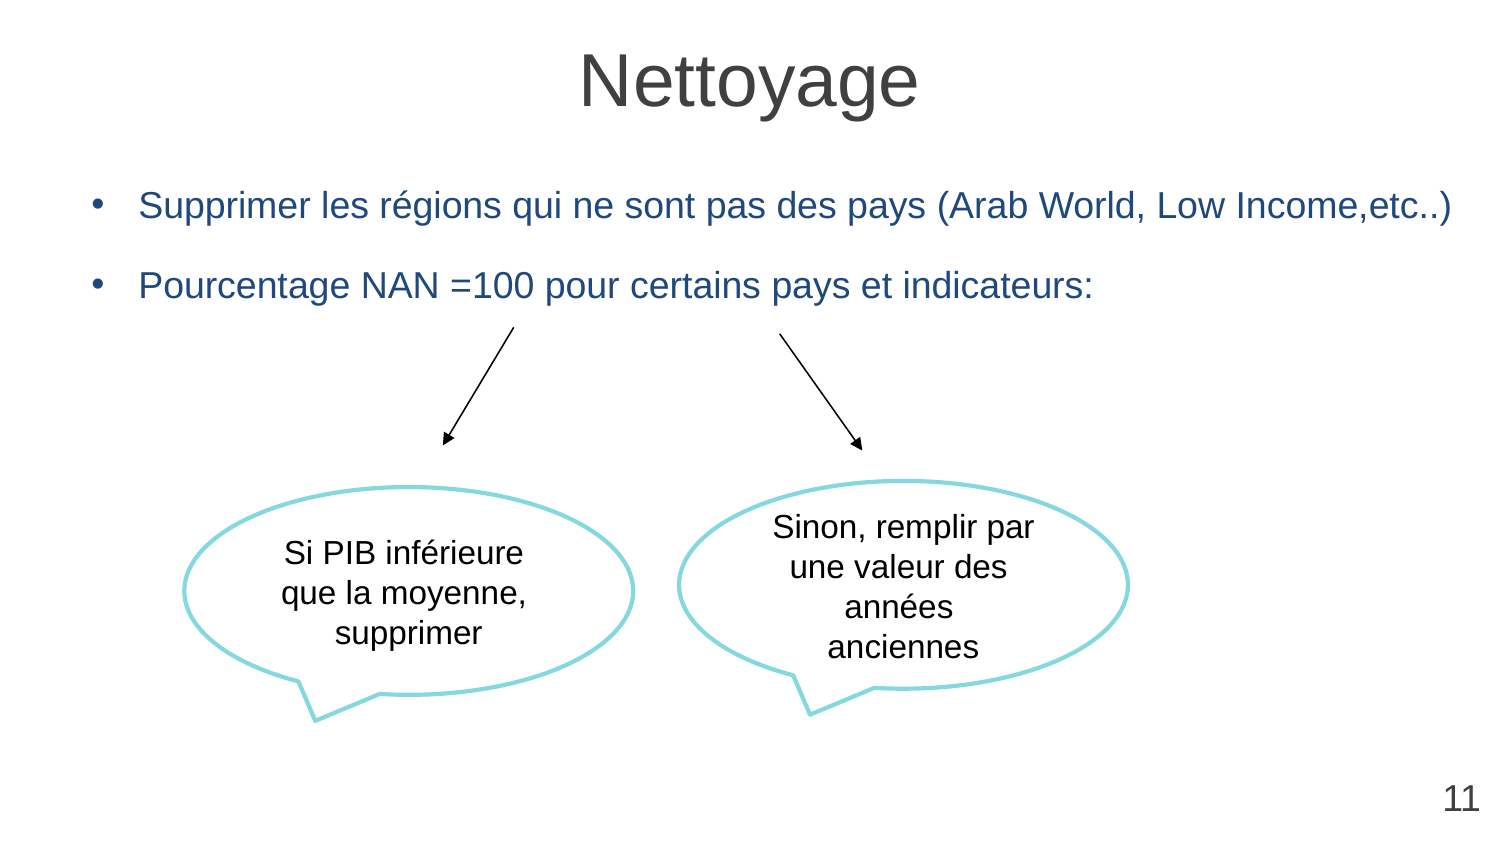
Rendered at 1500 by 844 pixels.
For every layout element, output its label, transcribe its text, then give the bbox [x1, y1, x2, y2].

text_box Pourcentage NAN =100 pour certains pays et indicateurs: [76, 253, 1483, 314]
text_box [442, 327, 514, 446]
text_box Supprimer les régions qui ne sont pas des pays (Arab World, Low Income,etc..) [76, 173, 1483, 234]
text_box Si PIB inférieure que la moyenne, supprimer [182, 484, 636, 723]
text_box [779, 333, 863, 451]
text_box Sinon, remplir par une valeur des années anciennes [676, 478, 1131, 717]
text_box 11 [1416, 766, 1500, 826]
list Nettoyage [0, 29, 1500, 125]
